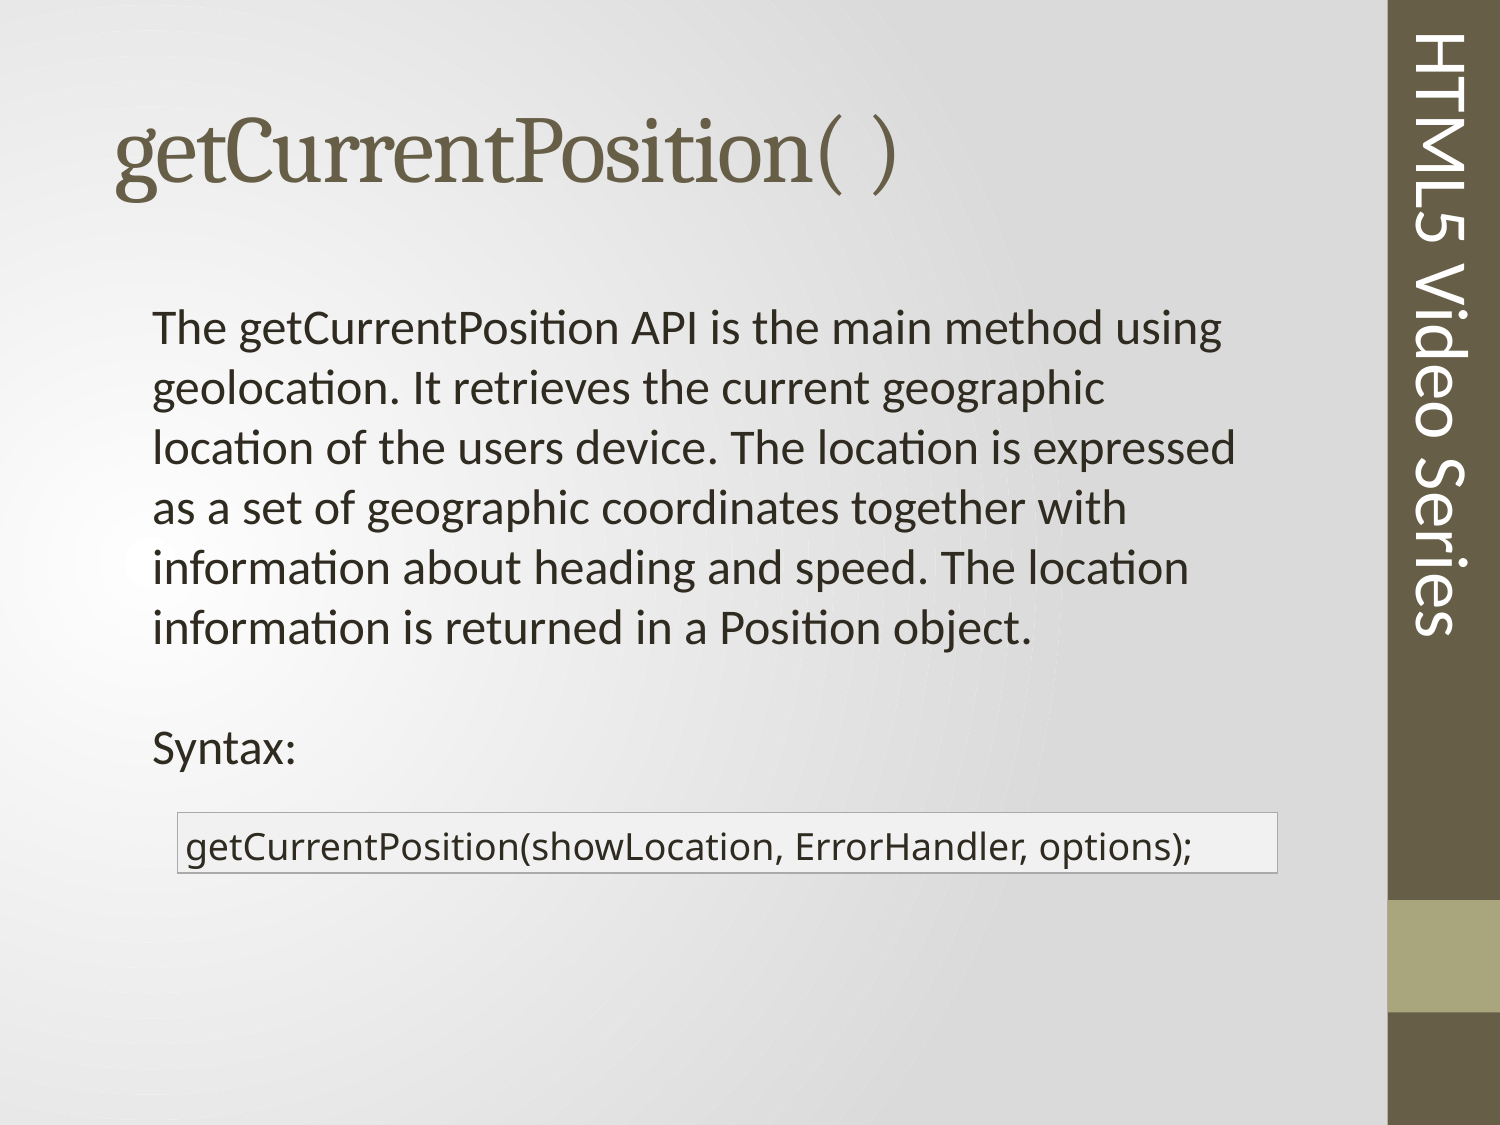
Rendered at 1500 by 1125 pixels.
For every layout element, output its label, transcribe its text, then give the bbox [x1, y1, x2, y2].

text_box HTML5 Video Series [1393, 15, 1499, 654]
table_header getCurrentPosition(showLocation, ErrorHandler, options); [178, 813, 1277, 872]
title getCurrentPosition( ) [99, 50, 1350, 238]
text_box The getCurrentPosition API is the main method using geolocation. It retrieves the current geographic location of the users device. The location is expressed as a set of geographic coordinates together with information about heading and speed. The location information is returned in a Position object. Syntax: [137, 287, 1275, 888]
